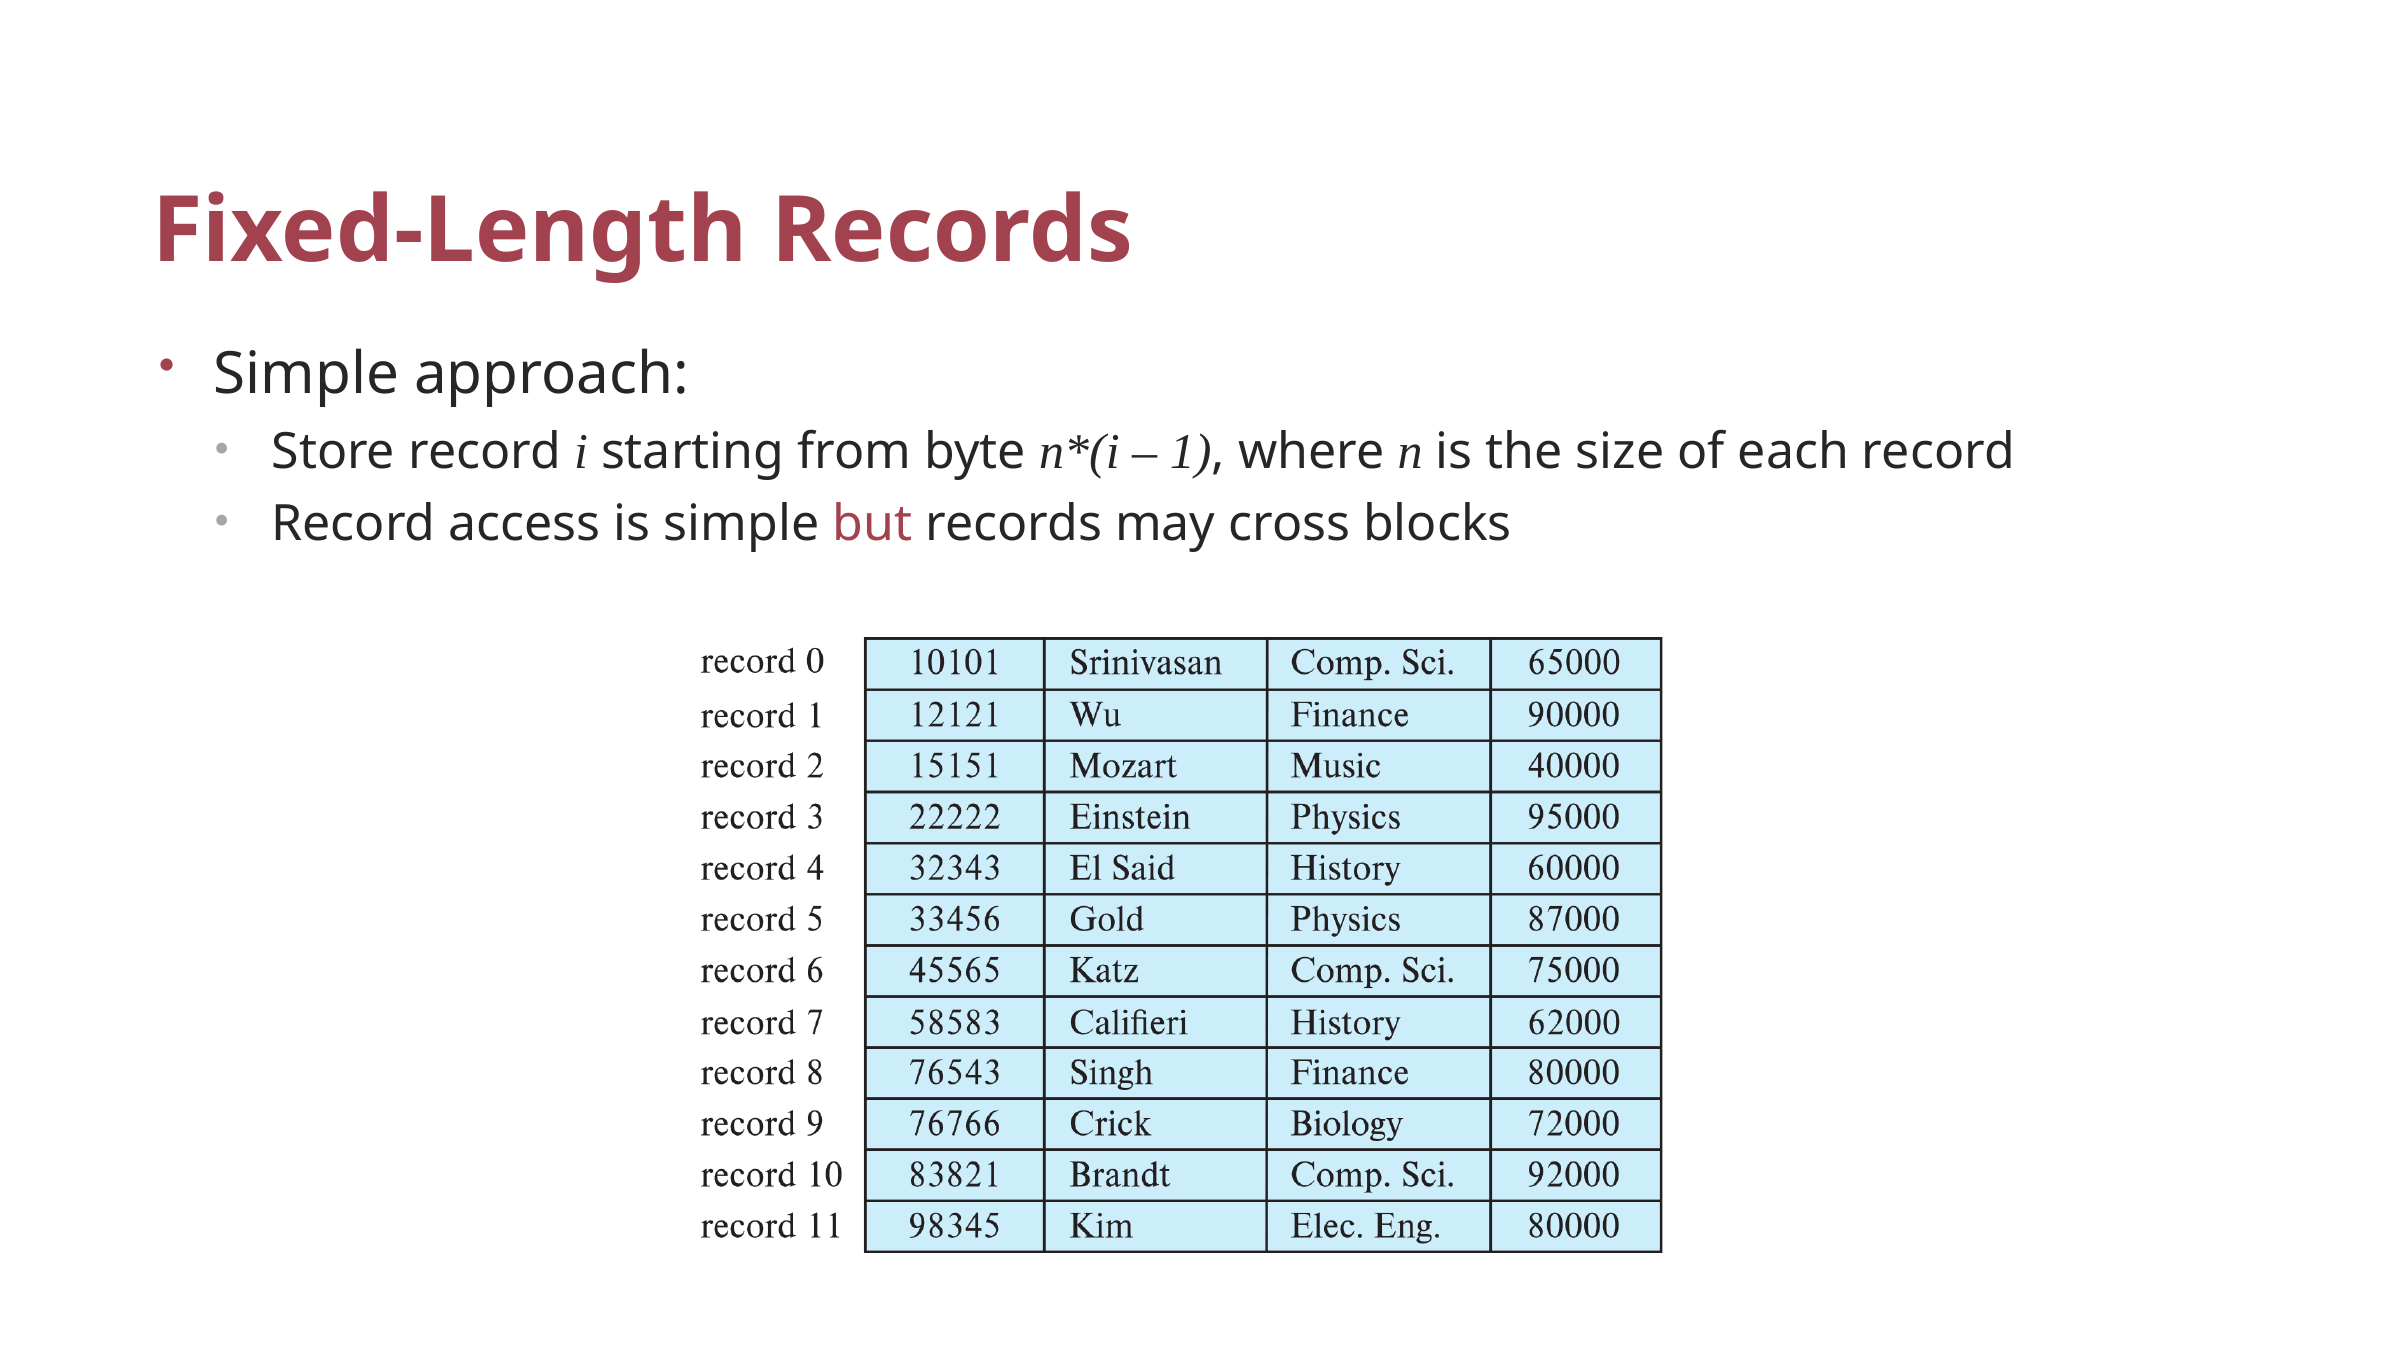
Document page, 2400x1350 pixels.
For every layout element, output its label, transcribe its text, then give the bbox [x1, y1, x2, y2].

picture [699, 637, 1663, 1254]
title Fixed-Length Records [137, 54, 2263, 288]
list Simple approach: Store record i starting from byte n*(i – 1), where n is the size of each record Record access is simple but records may cross blocks [137, 324, 2263, 650]
